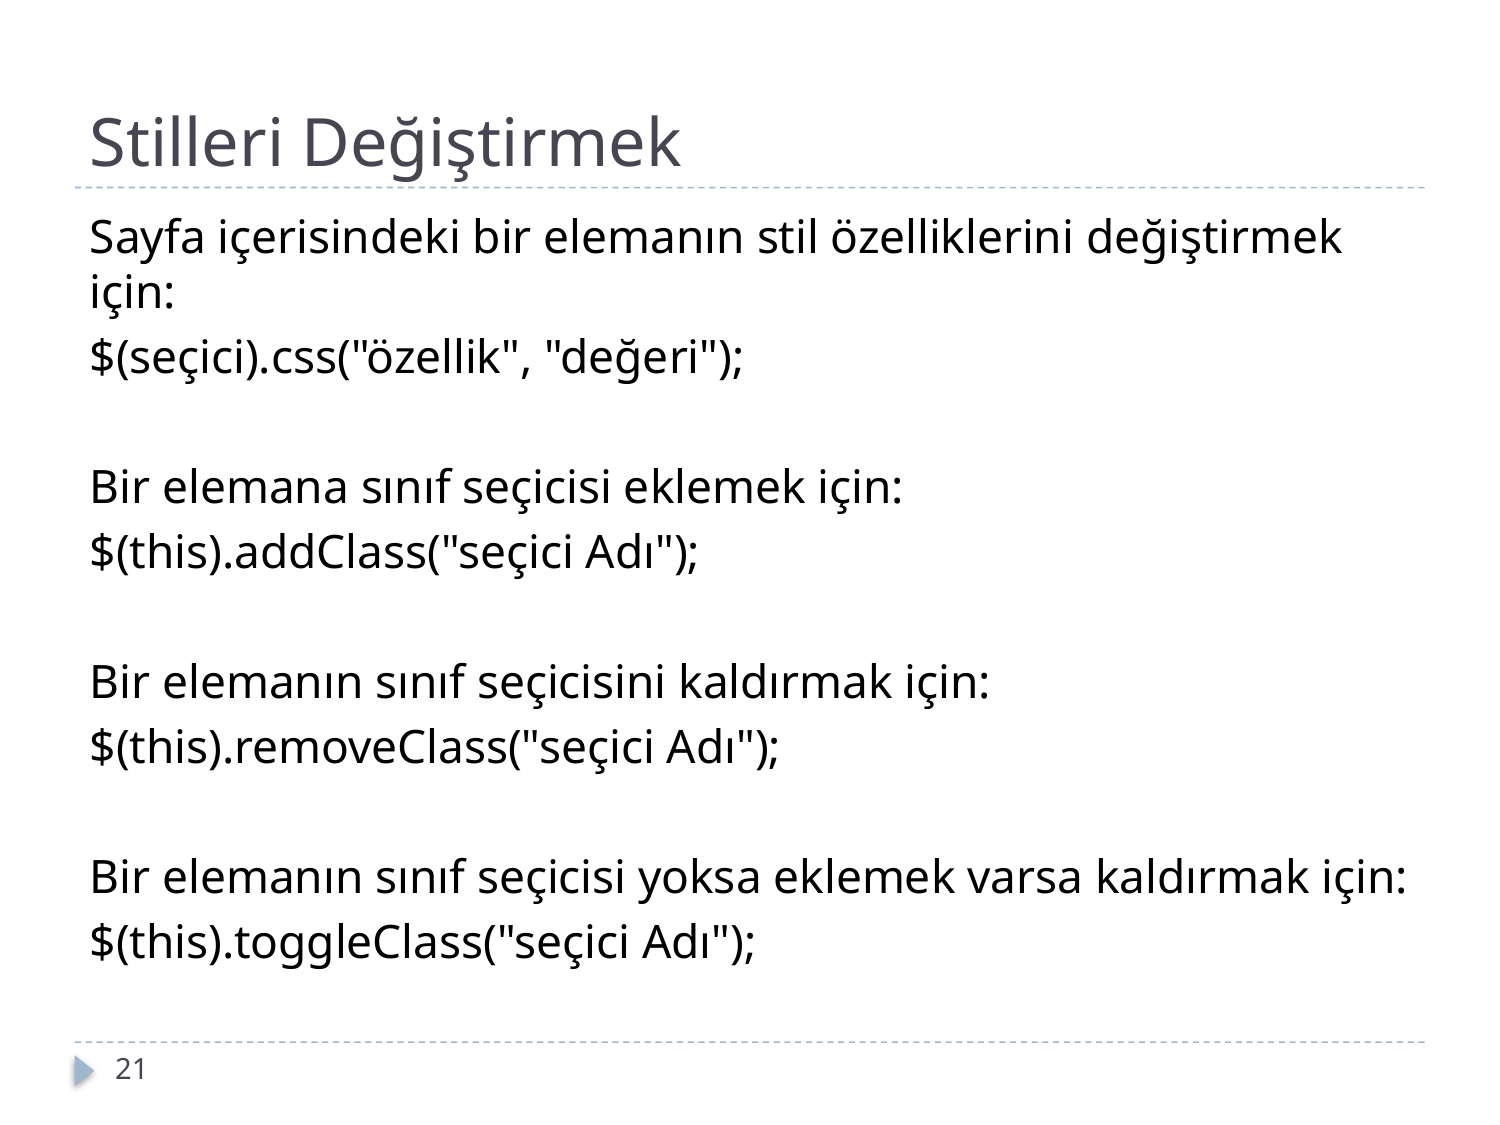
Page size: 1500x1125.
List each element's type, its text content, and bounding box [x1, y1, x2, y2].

slide_number 21 [100, 1042, 426, 1103]
list Sayfa içerisindeki bir elemanın stil özelliklerini değiştirmek için: $(seçici).css("özellik", "değeri"); Bir elemana sınıf seçicisi eklemek için: $(this).addClass("seçici Adı"); Bir elemanın sınıf seçicisini kaldırmak için: $(this).removeClass("seçici Adı"); Bir elemanın sınıf seçicisi yoksa eklemek varsa kaldırmak için: $(this).toggleClass("seçici Adı"); [75, 200, 1425, 1010]
title Stilleri Değiştirmek [75, 24, 1425, 188]
